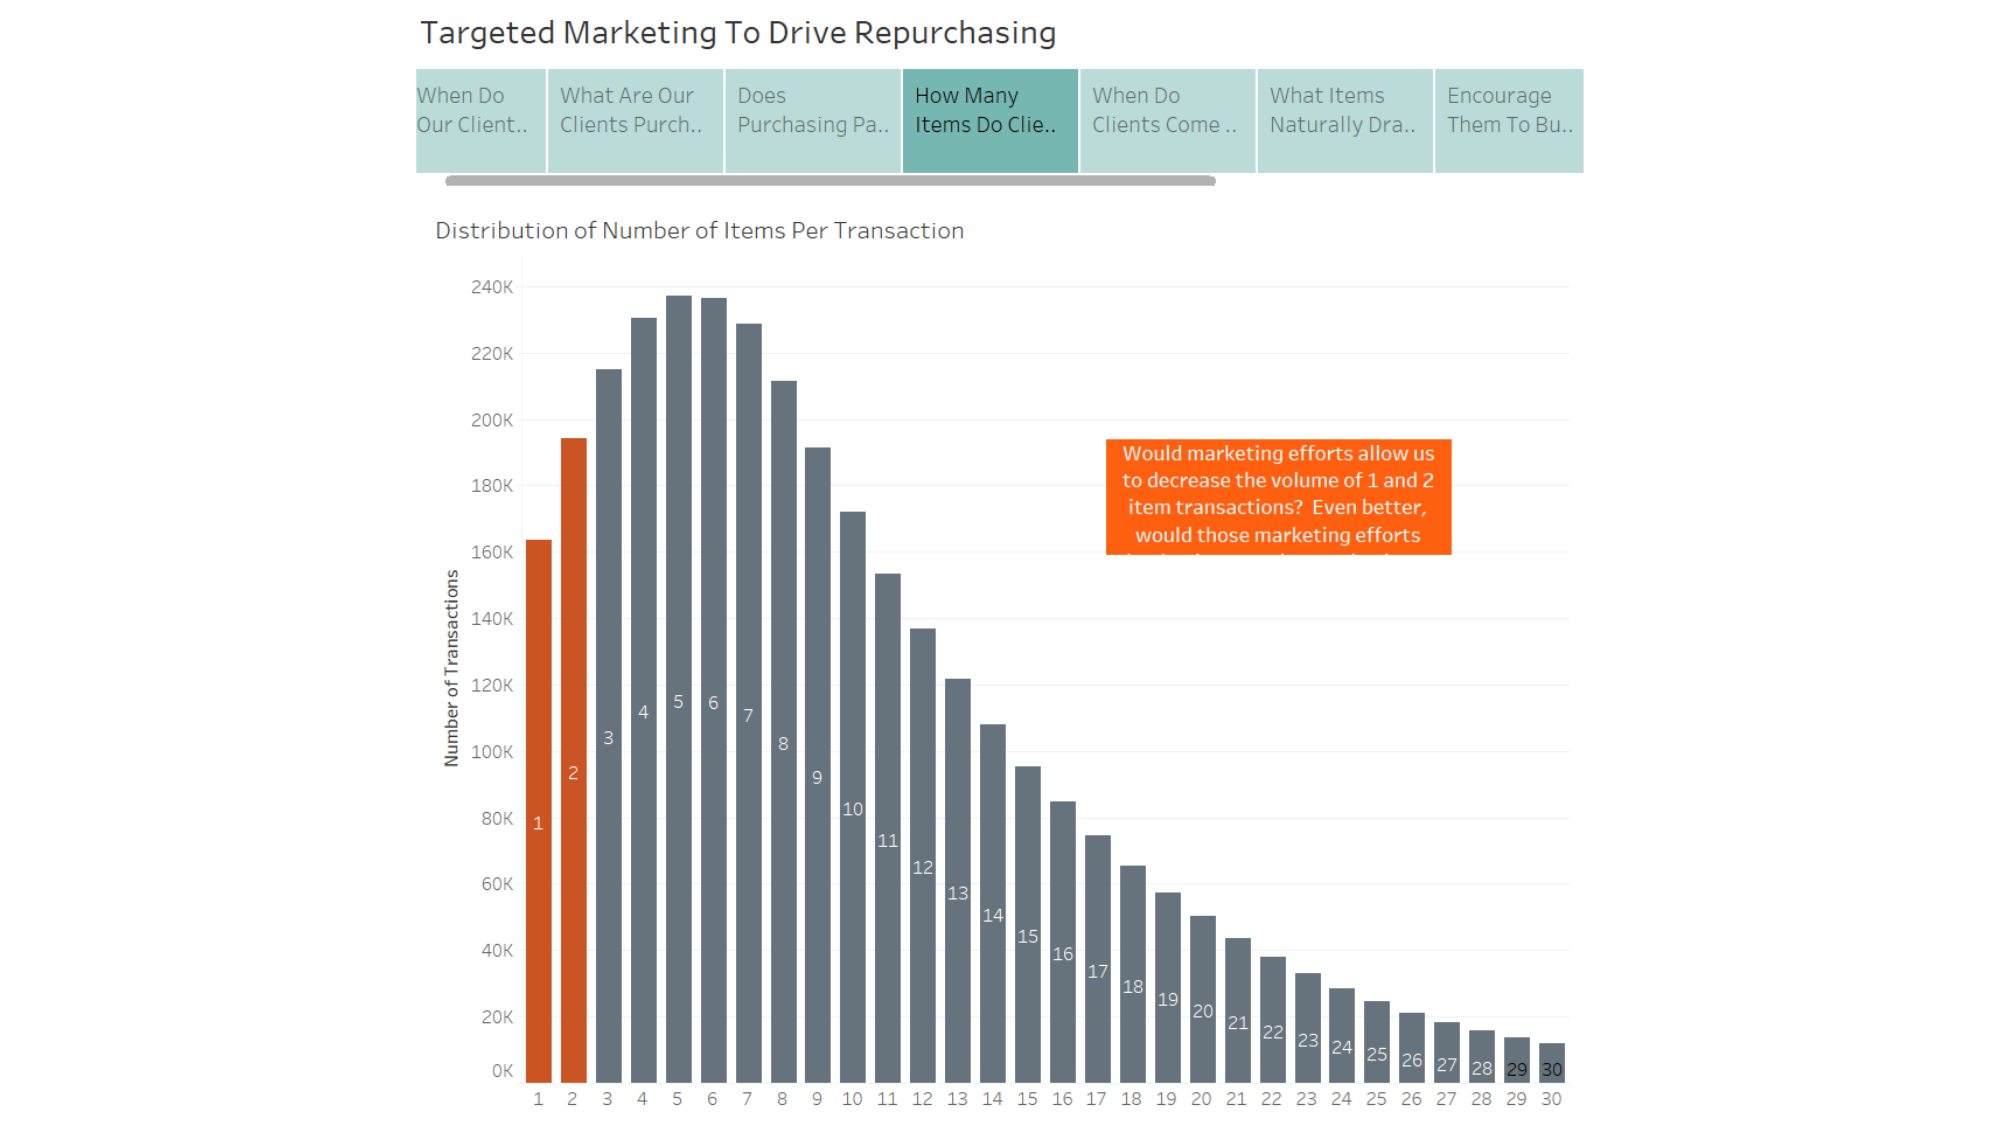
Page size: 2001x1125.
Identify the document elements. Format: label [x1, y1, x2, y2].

picture [407, 0, 1593, 1125]
